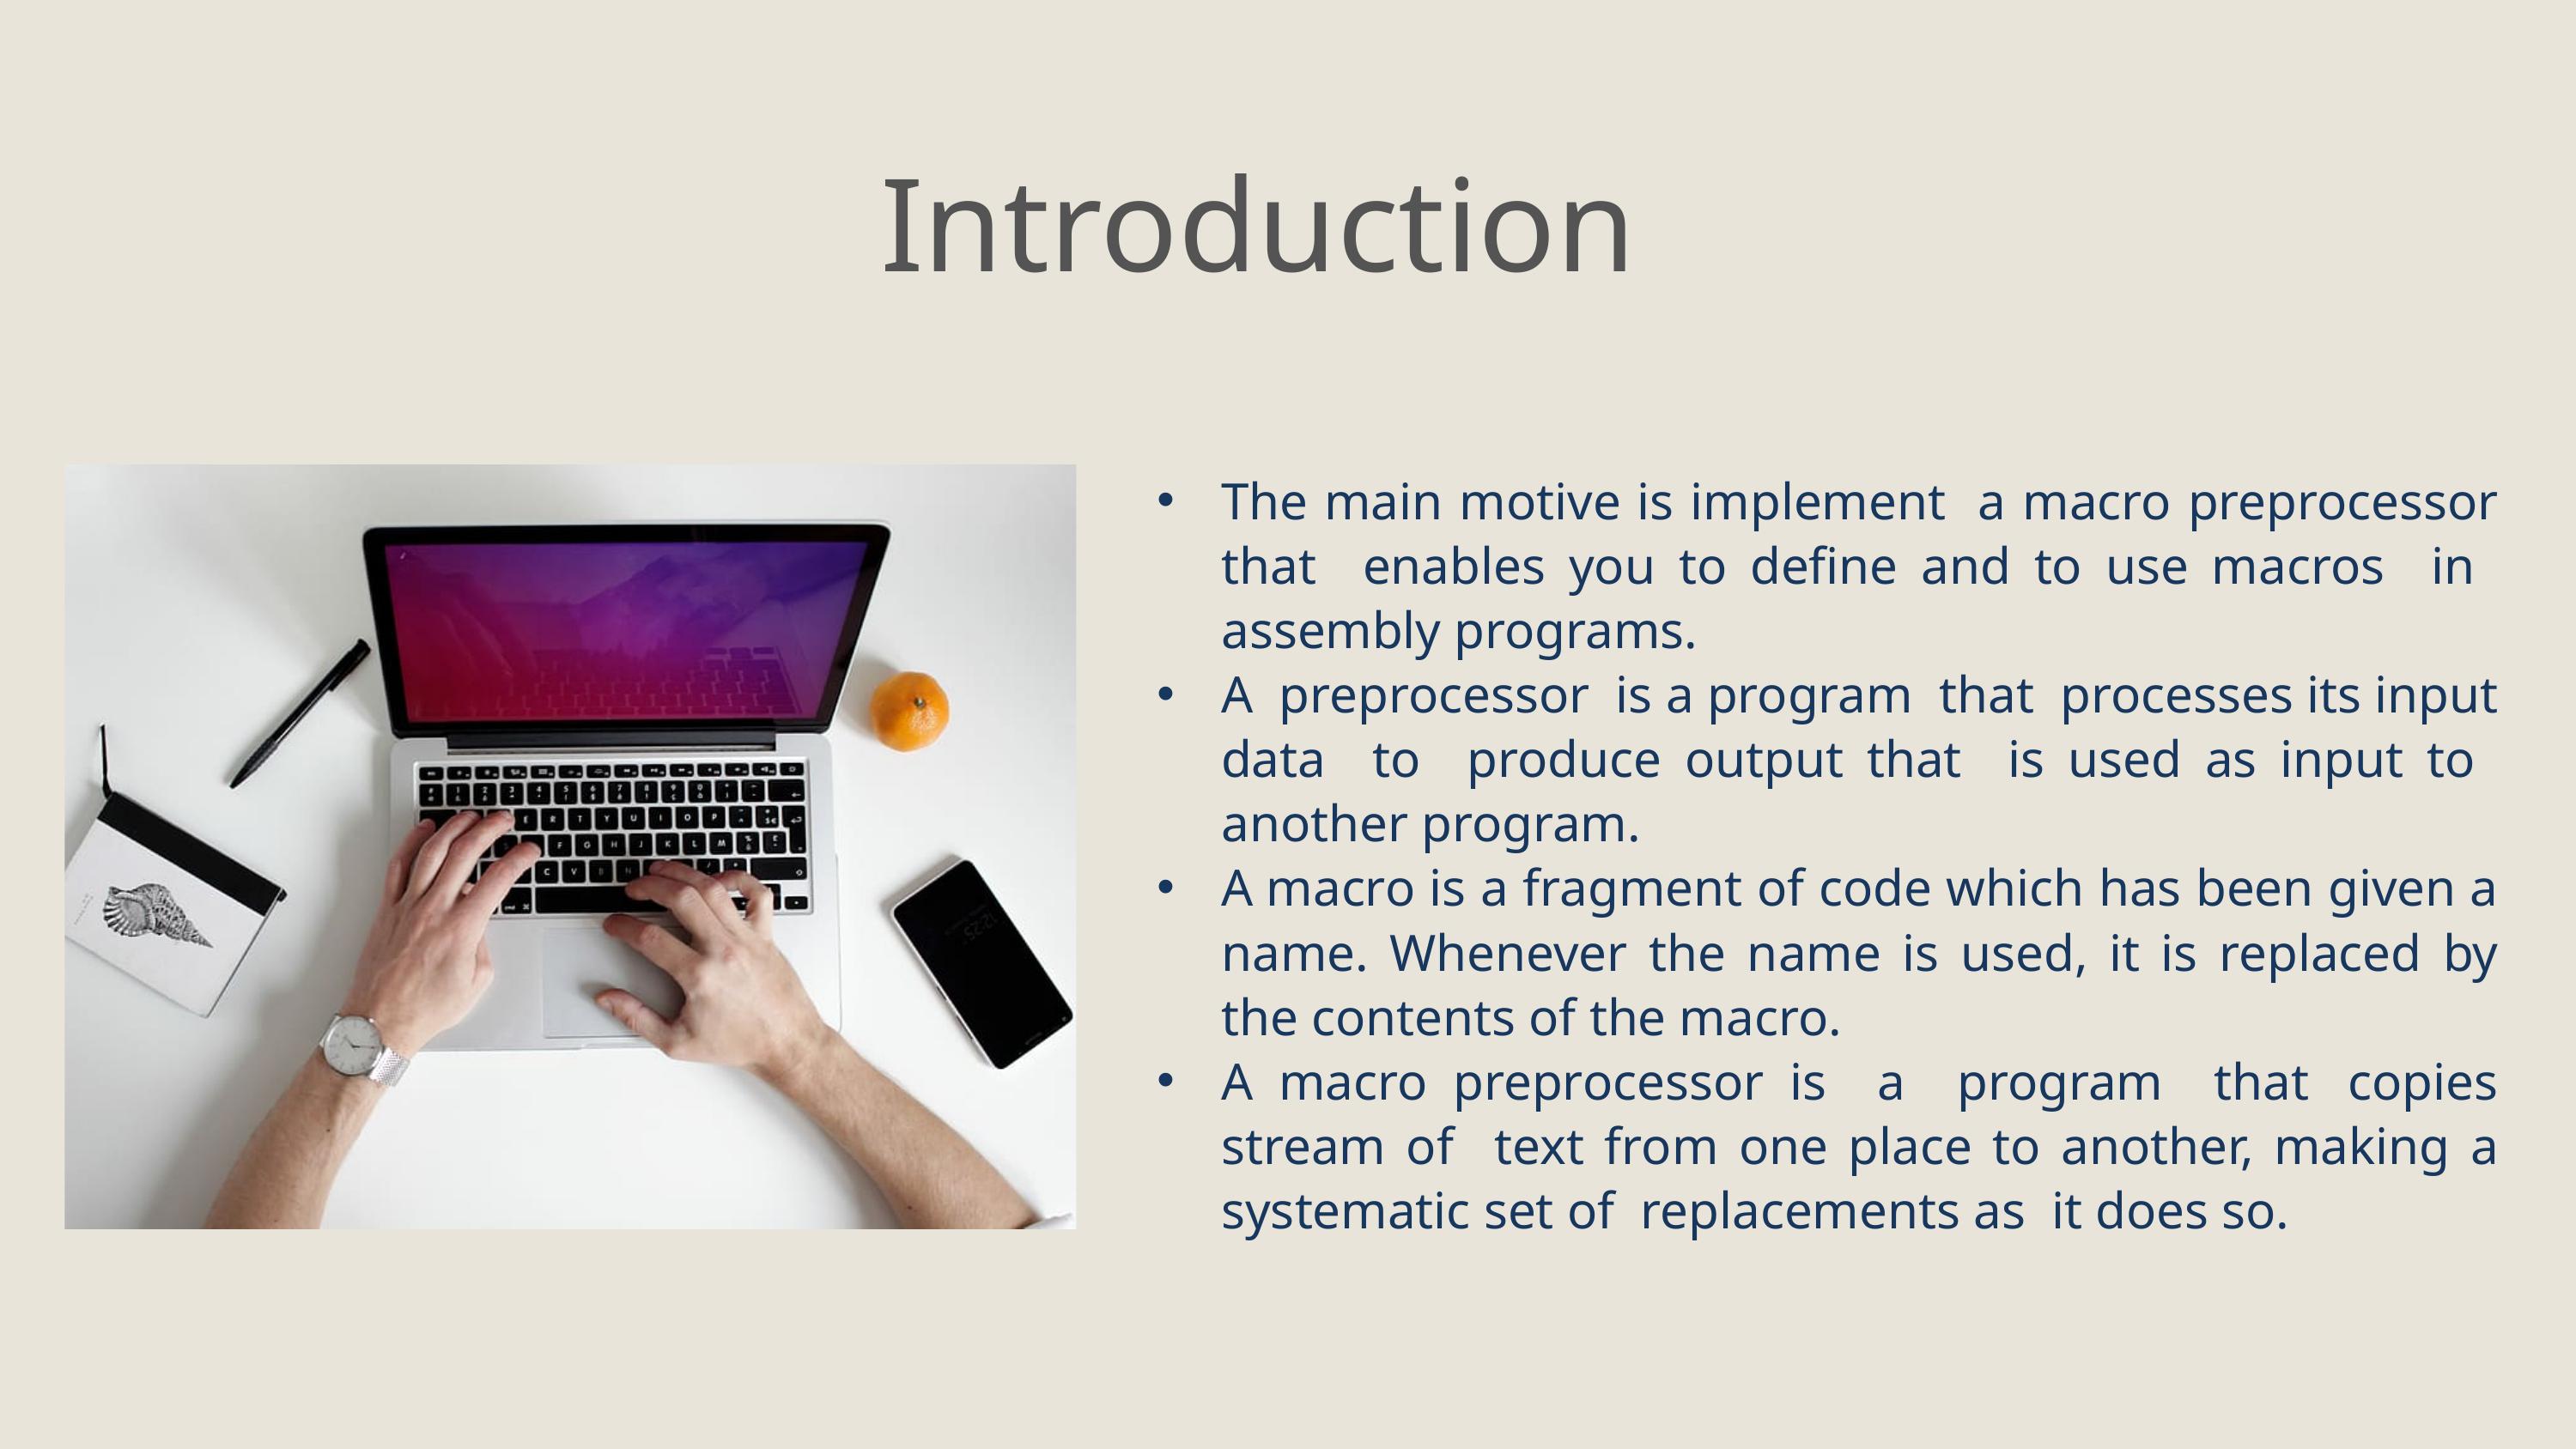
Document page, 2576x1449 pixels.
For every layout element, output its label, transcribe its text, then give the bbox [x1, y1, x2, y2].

text_box Introduction [880, 142, 1649, 297]
text_box The main motive is implement a macro preprocessor that enables you to define and to use macros in assembly programs. A preprocessor is a program that processes its input data to produce output that is used as input to another program. A macro is a fragment of code which has been given a name. Whenever the name is used, it is replaced by the contents of the macro. A macro preprocessor is a program that copies stream of text from one place to another, making a systematic set of replacements as it does so. [1157, 464, 2499, 1449]
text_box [64, 464, 1077, 1229]
